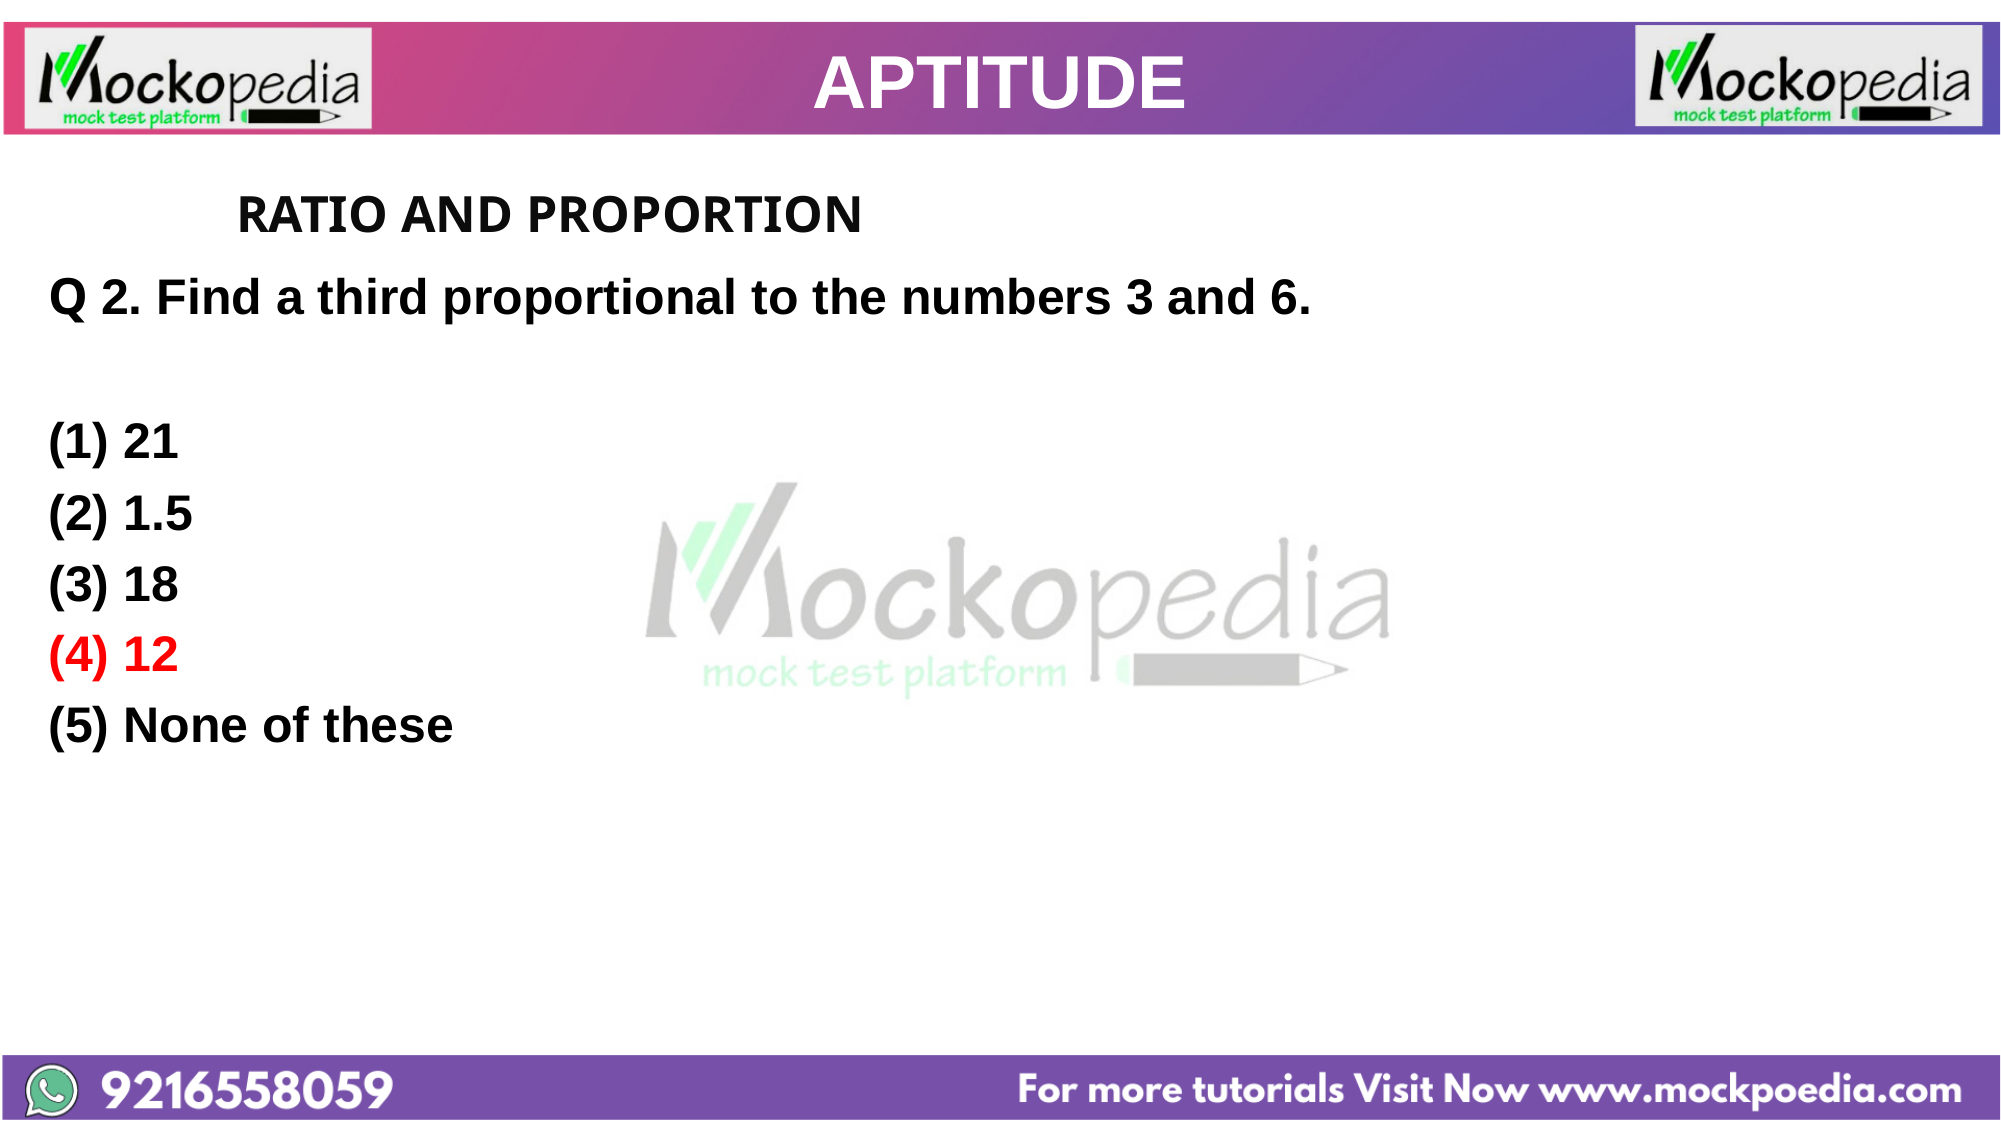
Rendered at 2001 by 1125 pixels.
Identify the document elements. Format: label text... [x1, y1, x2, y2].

picture [0, 0, 2001, 1125]
list RATIO AND PROPORTION Q 2. Find a third proportional to the numbers 3 and 6. 21 (2) 1.5 (3) 18 (4) 12 (5) None of these [33, 175, 1959, 1053]
title APTITUDE [41, 31, 1959, 142]
